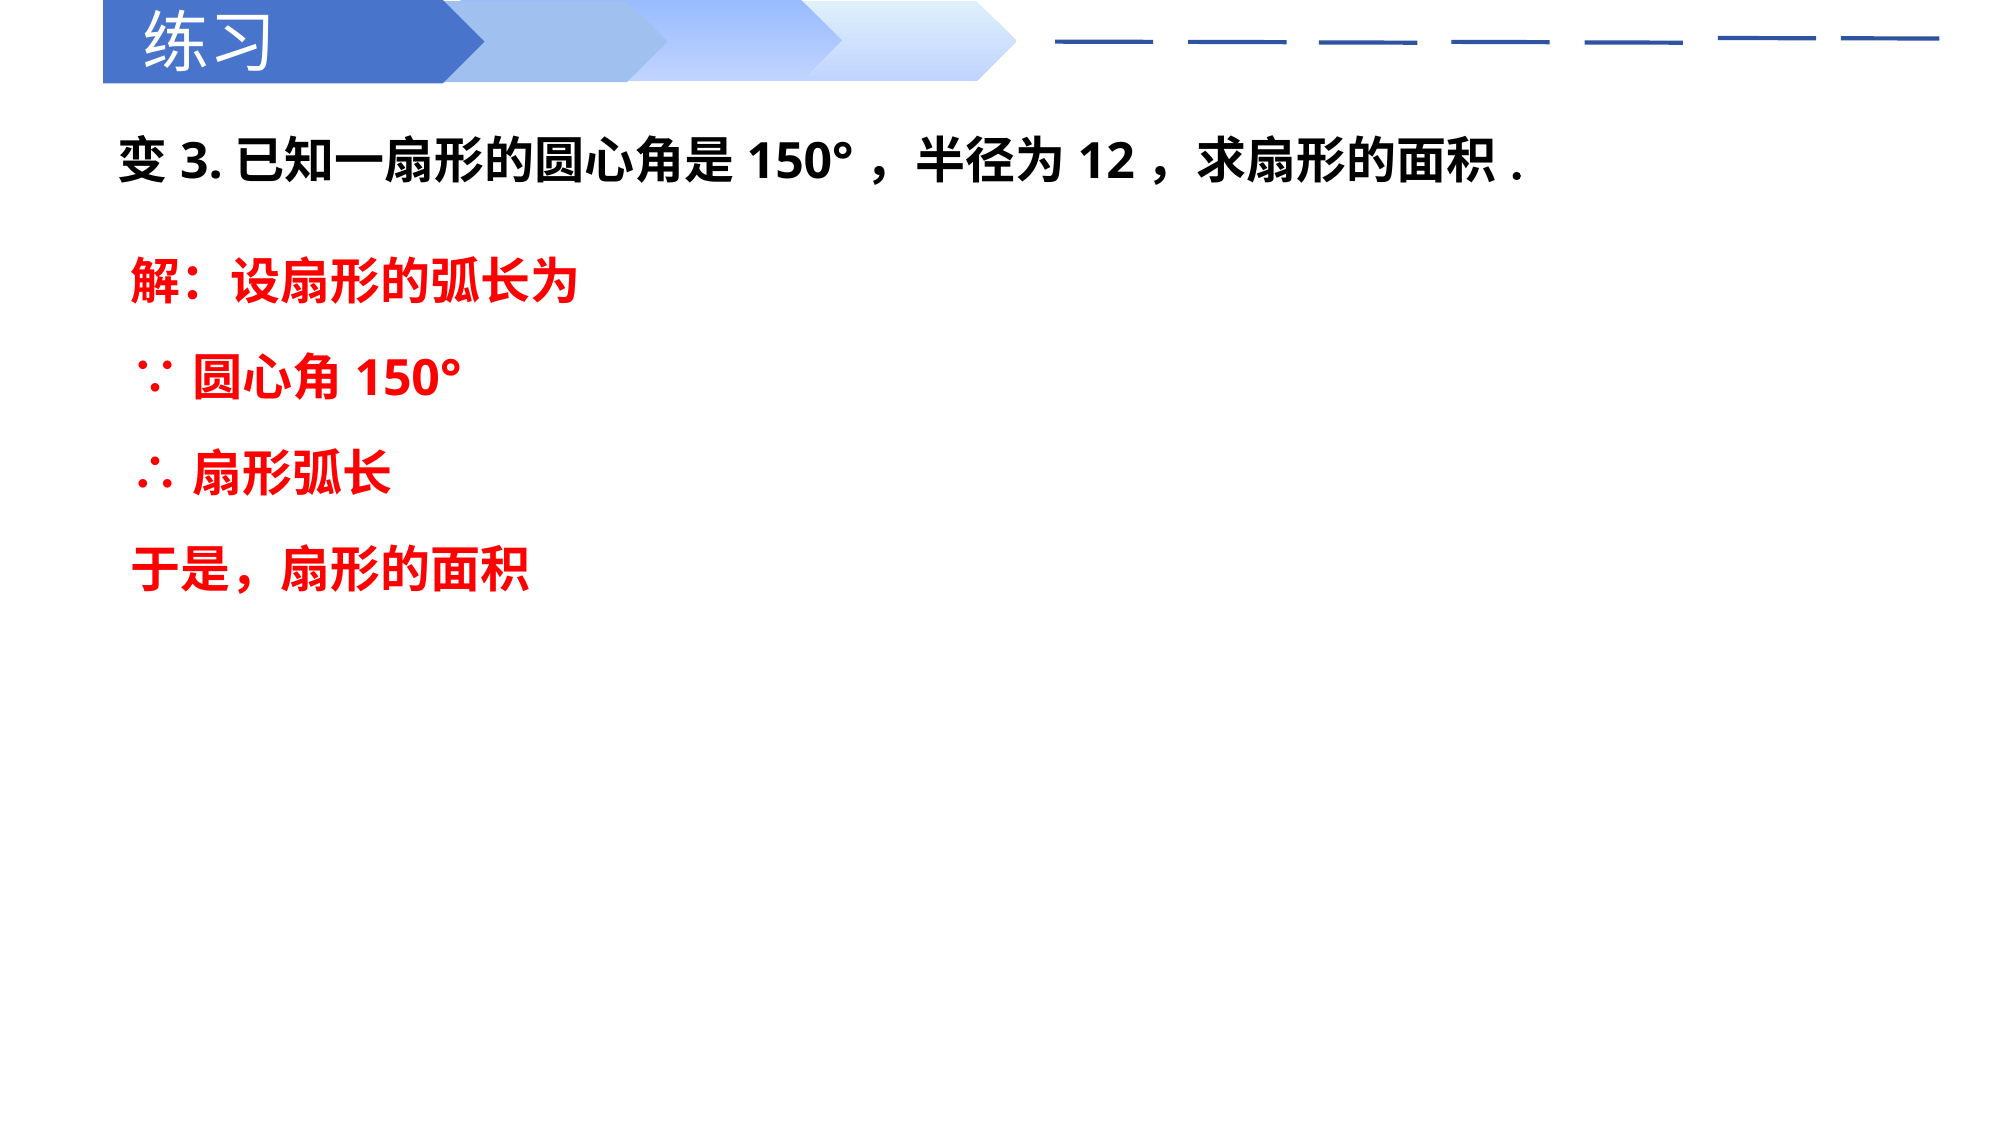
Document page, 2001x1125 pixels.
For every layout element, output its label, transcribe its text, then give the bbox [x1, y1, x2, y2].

text_box 变3.已知一扇形的圆心角是150°，半径为12，求扇形的面积. [103, 91, 1885, 196]
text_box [102, 0, 1940, 89]
